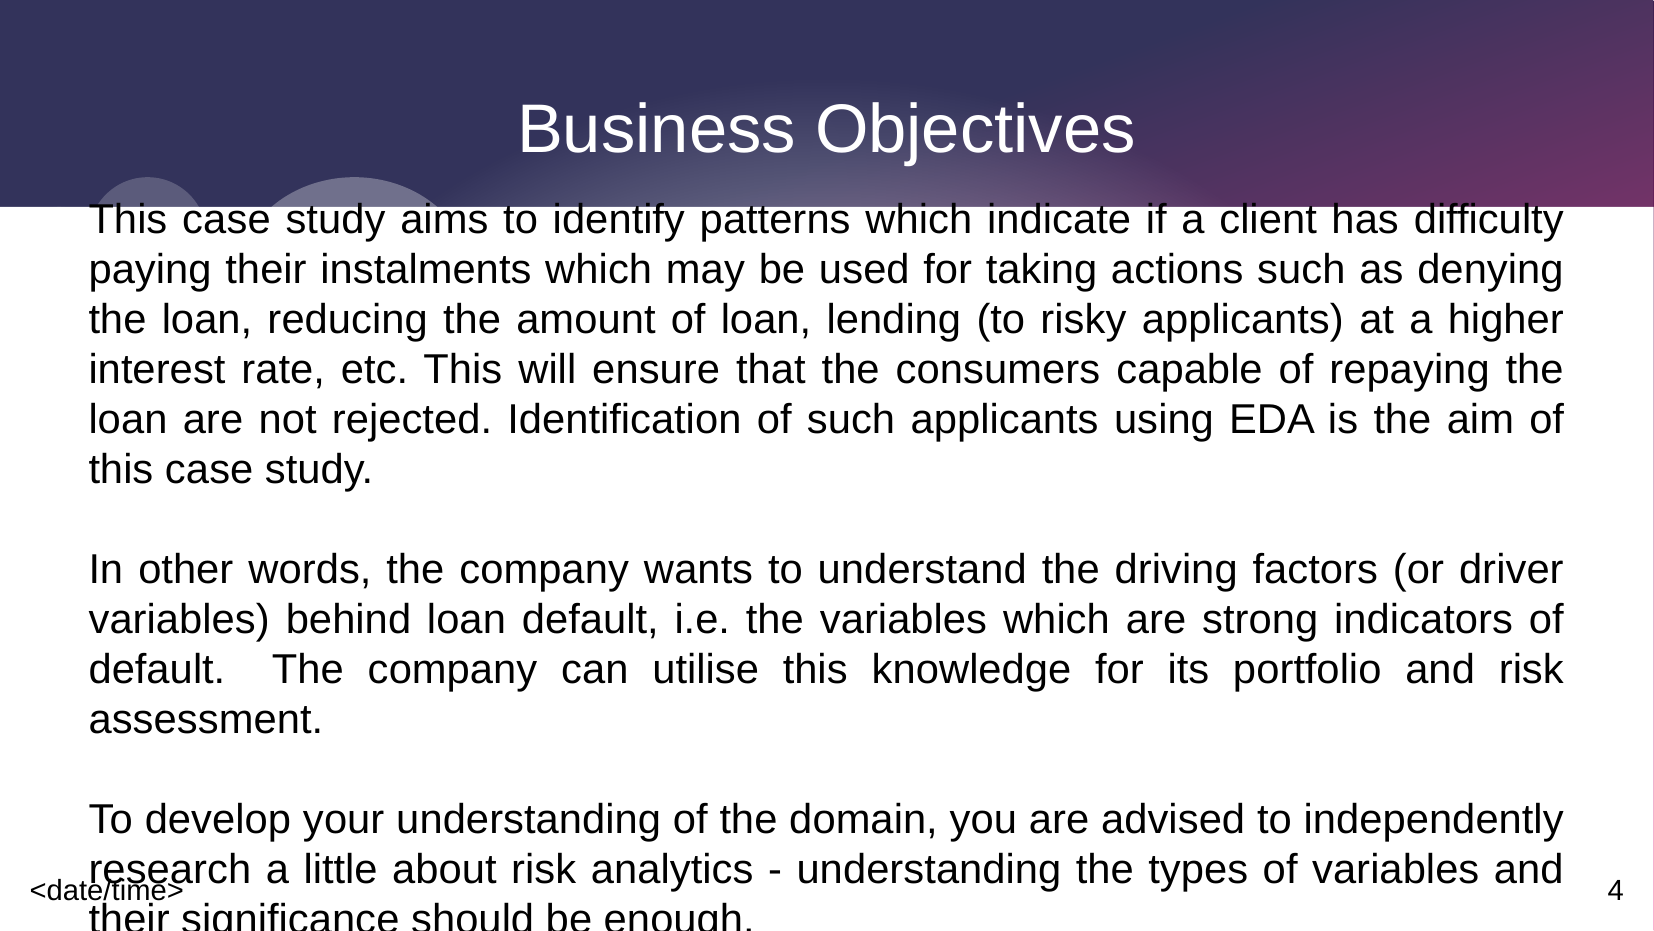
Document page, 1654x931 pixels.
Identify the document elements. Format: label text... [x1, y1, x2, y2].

subtitle This case study aims to identify patterns which indicate if a client has difficulty paying their instalments which may be used for taking actions such as denying the loan, reducing the amount of loan, lending (to risky applicants) at a higher interest rate, etc. This will ensure that the consumers capable of repaying the loan are not rejected. Identification of such applicants using EDA is the aim of this case study. In other words, the company wants to understand the driving factors (or driver variables) behind loan default, i.e. the variables which are strong indicators of default. The company can utilise this knowledge for its portfolio and risk assessment. To develop your understanding of the domain, you are advised to independently research a little about risk analytics - understanding the types of variables and their significance should be enough. [88, 218, 1565, 916]
title Business Objectives [88, 44, 1565, 207]
